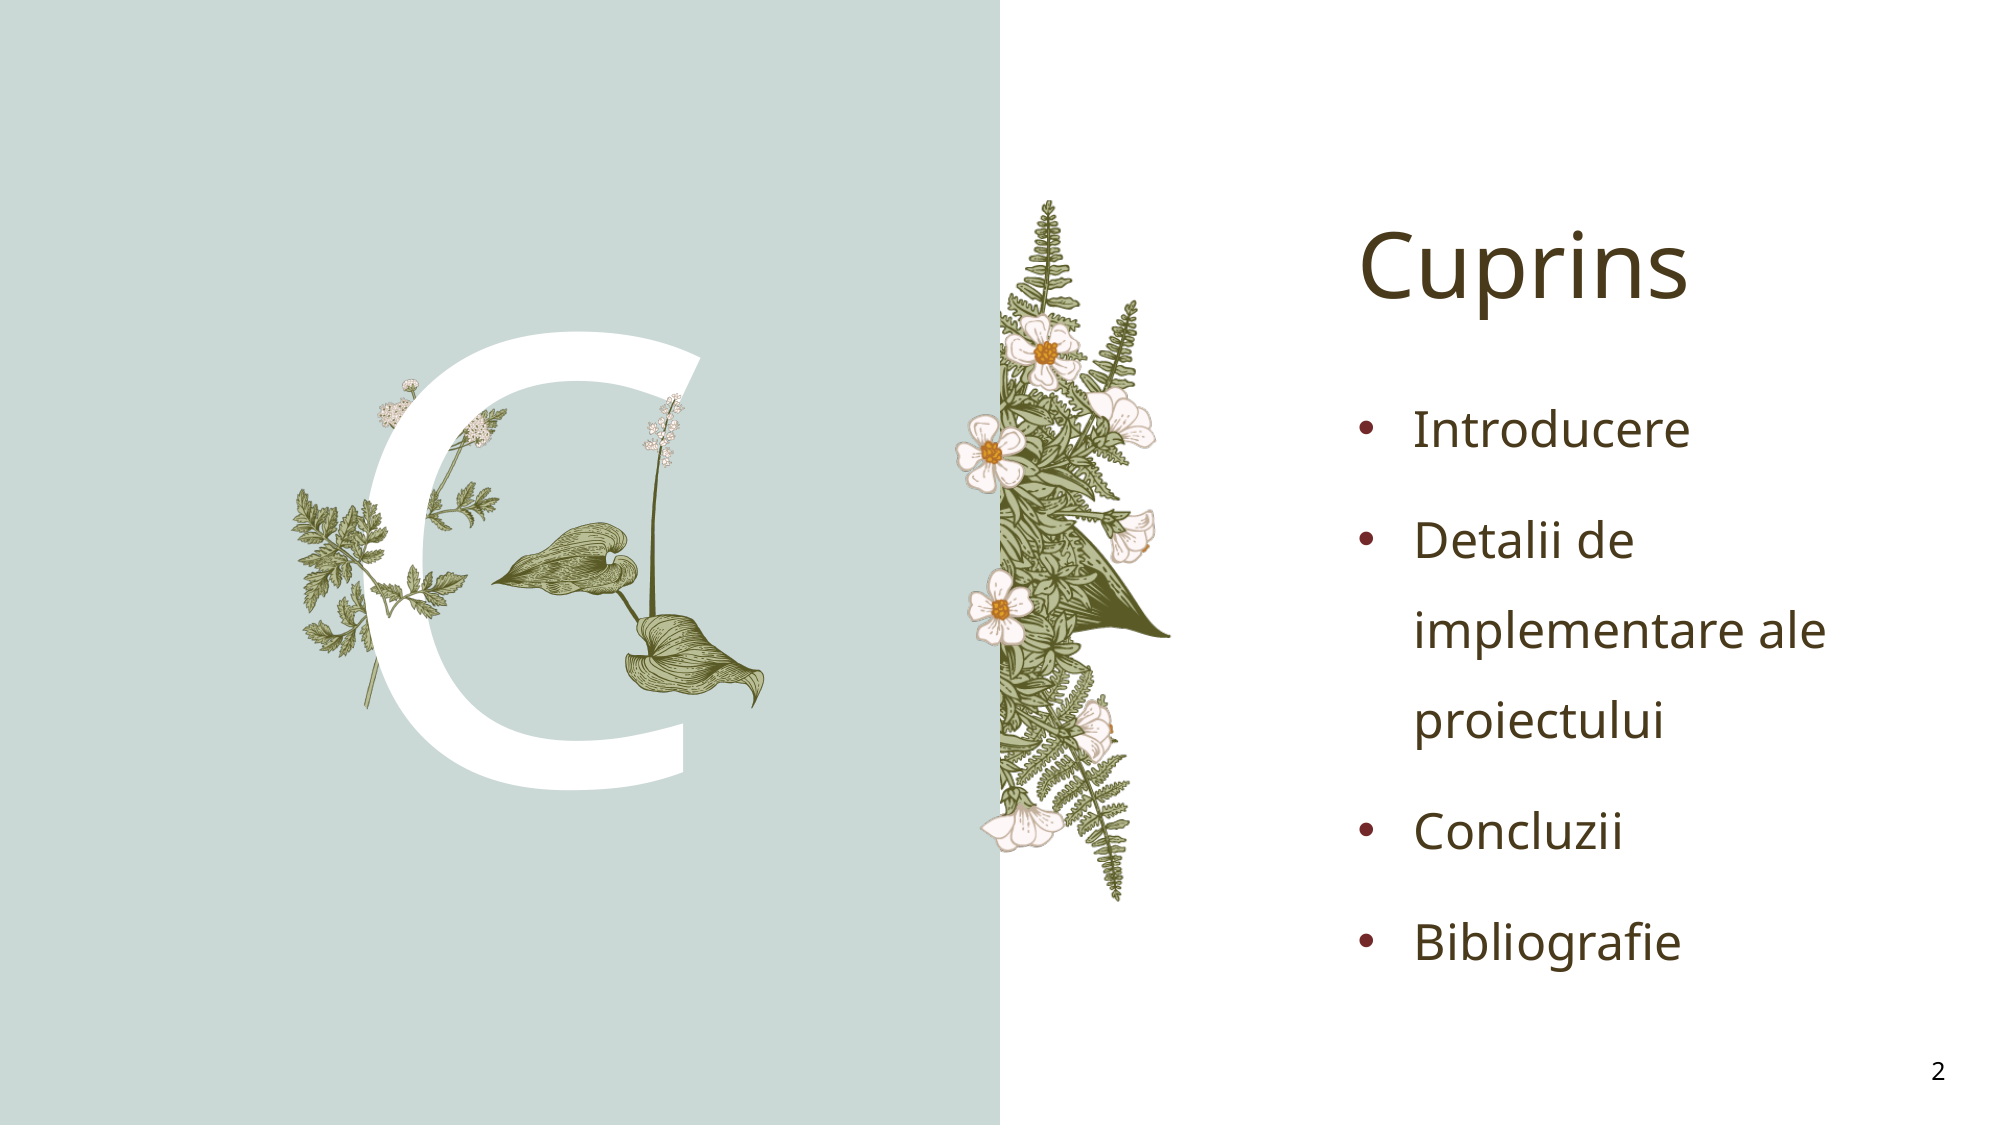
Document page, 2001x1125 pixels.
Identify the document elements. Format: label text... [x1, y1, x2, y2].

slide_number 2 [1510, 1042, 1961, 1103]
list Introducere Detalii de implementare ale proiectului Concluzii Bibliografie [1342, 360, 1958, 1067]
title Cuprins [1342, 160, 1958, 360]
picture [947, 190, 1186, 912]
picture [258, 384, 776, 718]
list C [201, 233, 845, 930]
